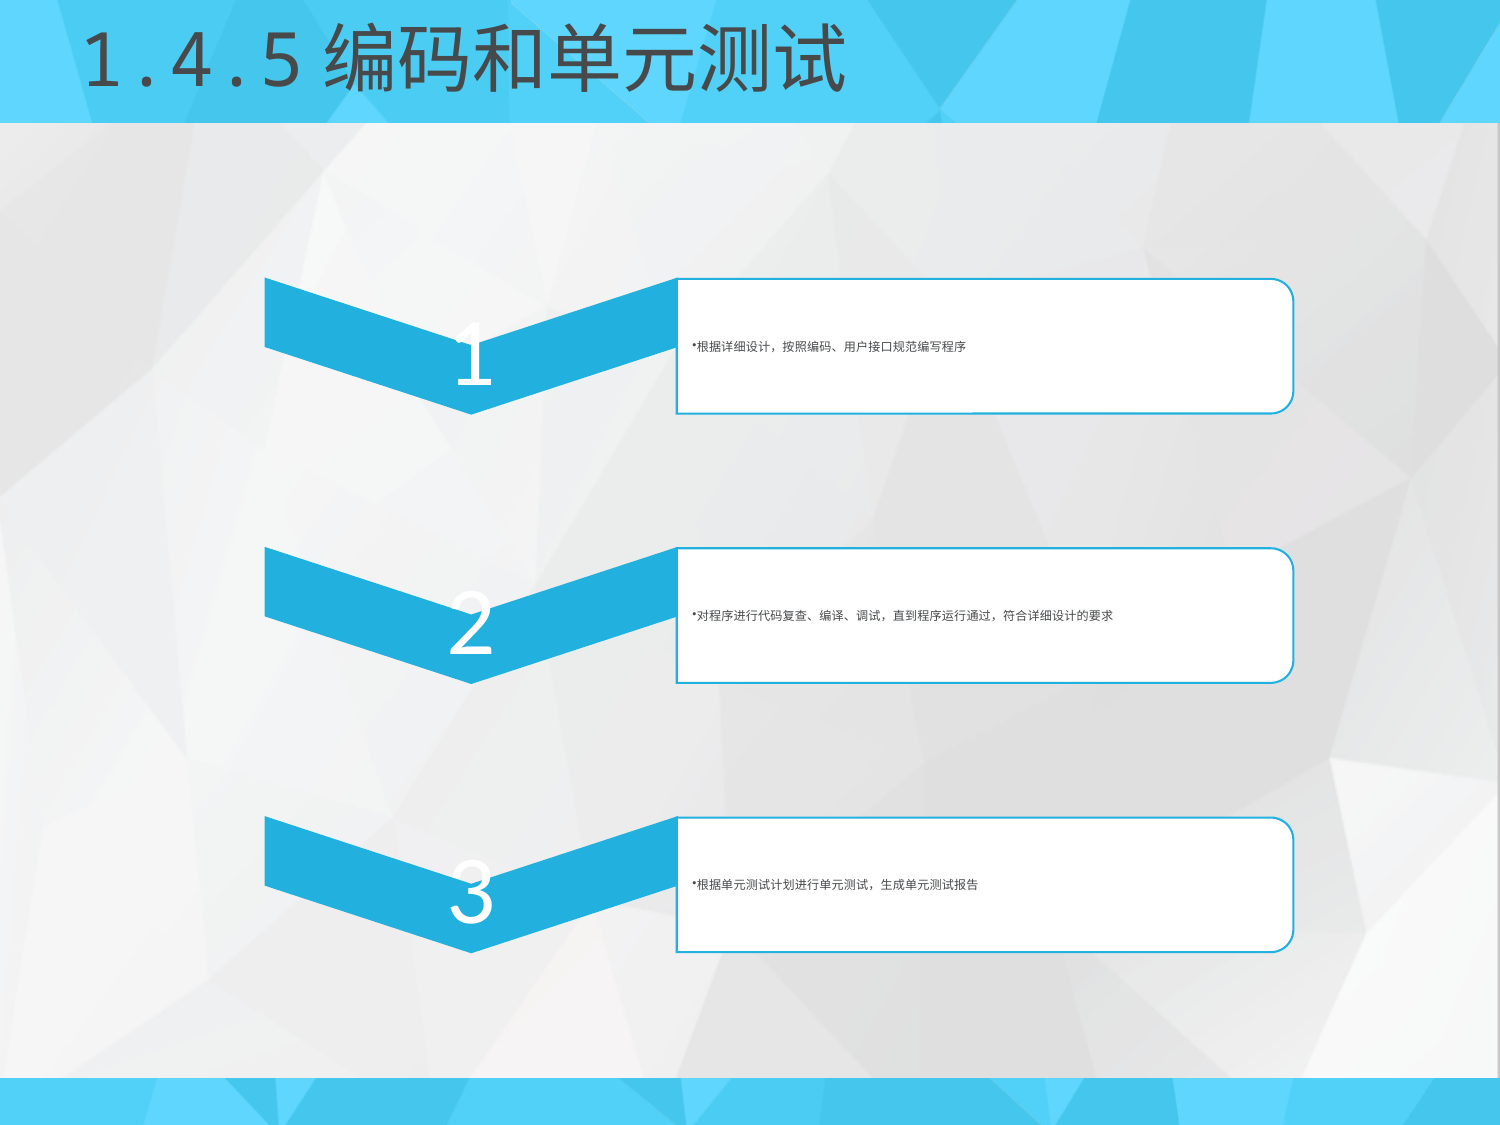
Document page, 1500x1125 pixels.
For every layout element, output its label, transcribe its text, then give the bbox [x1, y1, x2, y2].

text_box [265, 278, 1294, 953]
picture [0, 0, 1500, 1125]
title 1.4.5编码和单元测试 [64, 9, 1422, 115]
